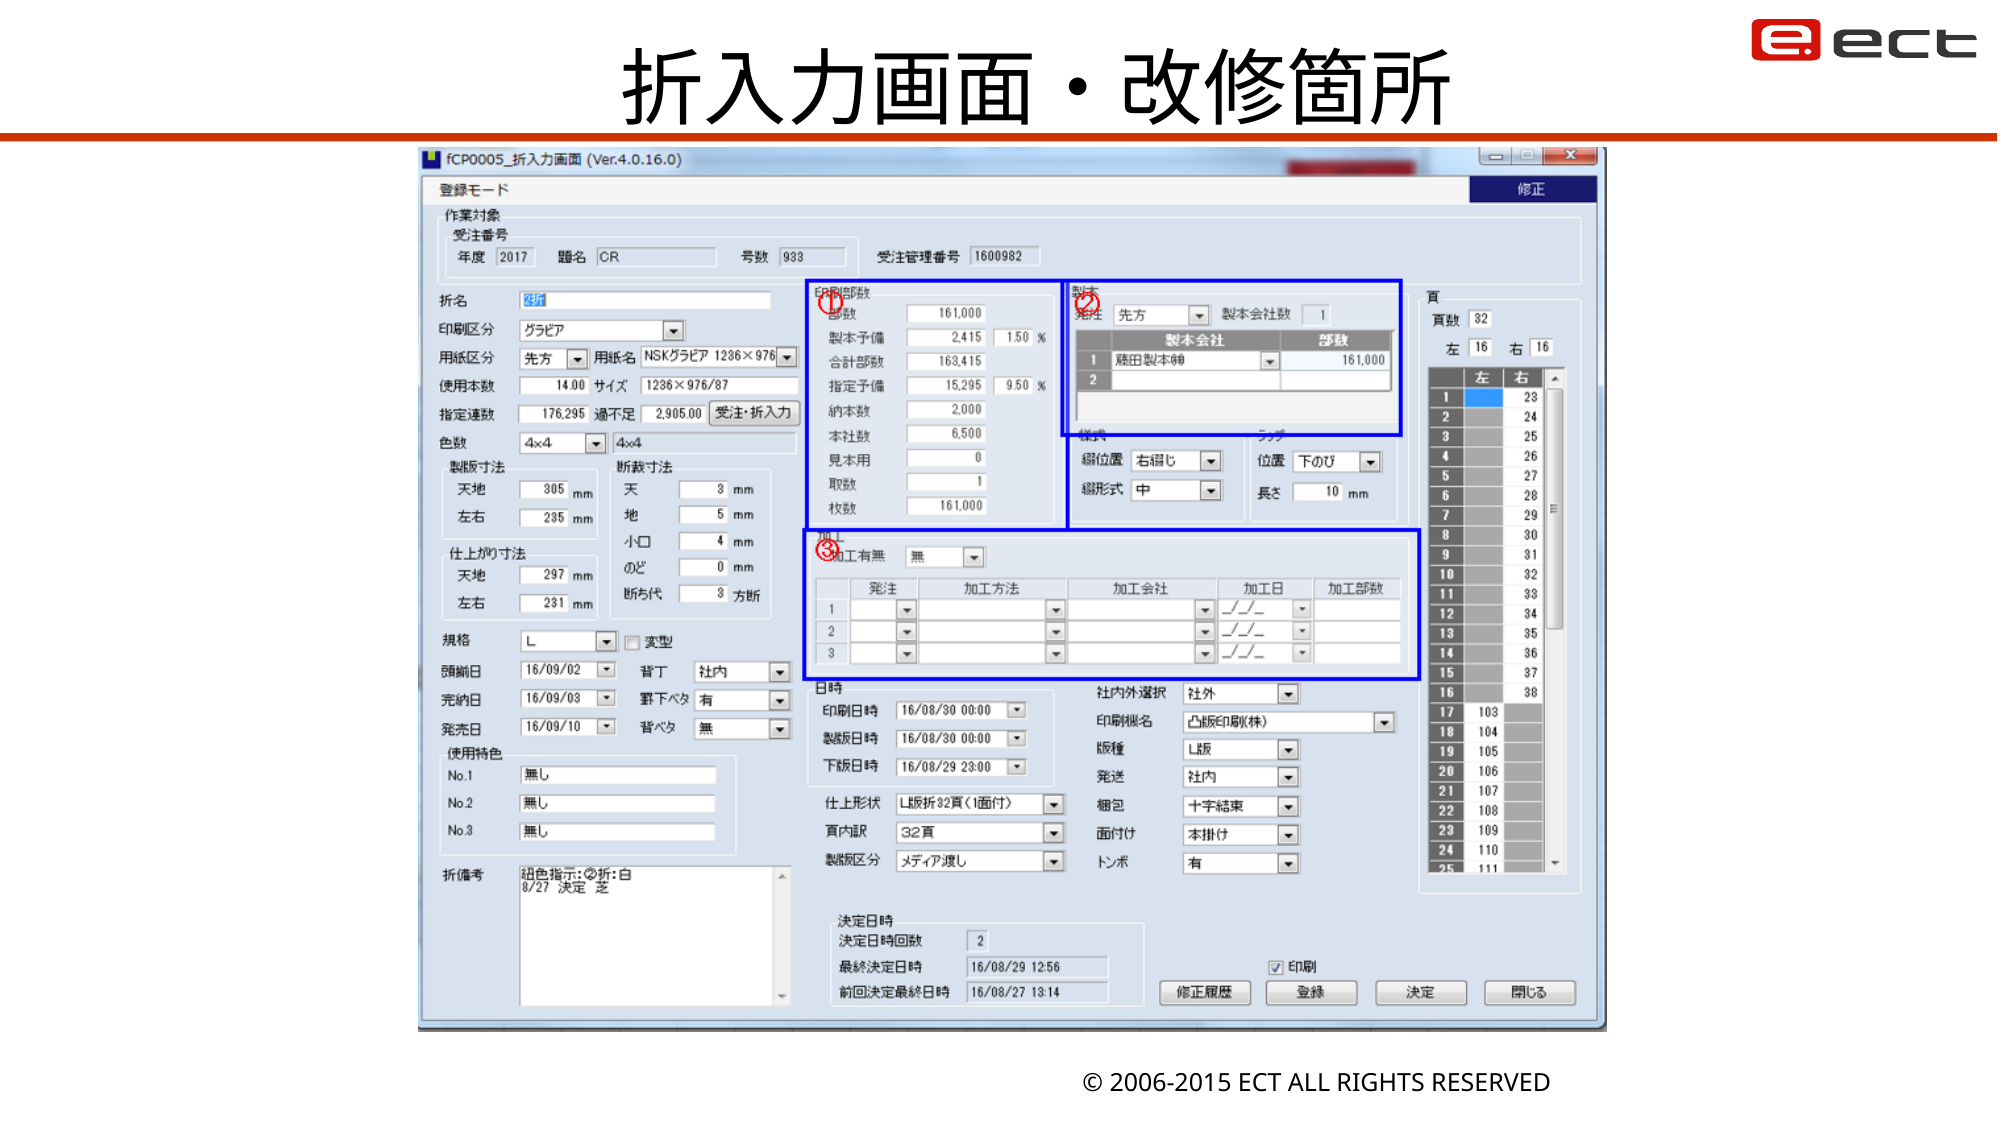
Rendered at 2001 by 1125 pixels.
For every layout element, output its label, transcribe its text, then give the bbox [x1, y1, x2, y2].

picture [417, 147, 1607, 1032]
title 折入力画面・改修箇所 [338, 45, 1736, 126]
picture [1751, 19, 1977, 61]
